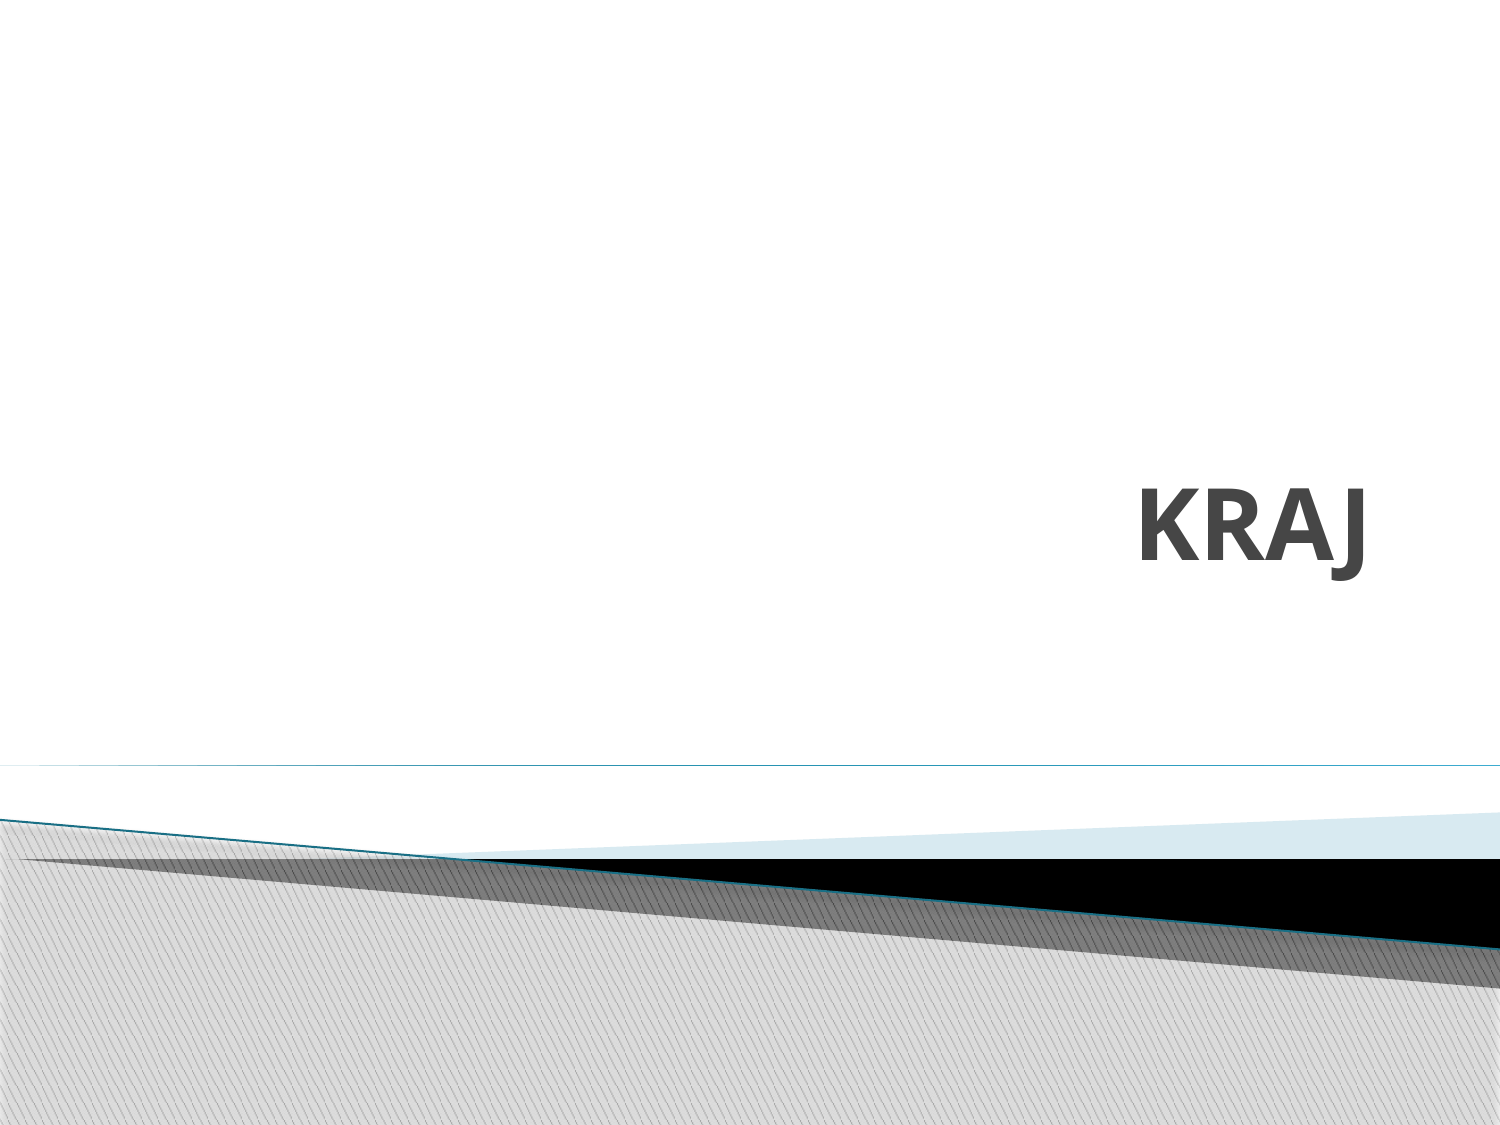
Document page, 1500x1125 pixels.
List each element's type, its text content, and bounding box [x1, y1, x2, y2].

title KRAJ [112, 287, 1388, 588]
picture [5, 859, 1500, 989]
